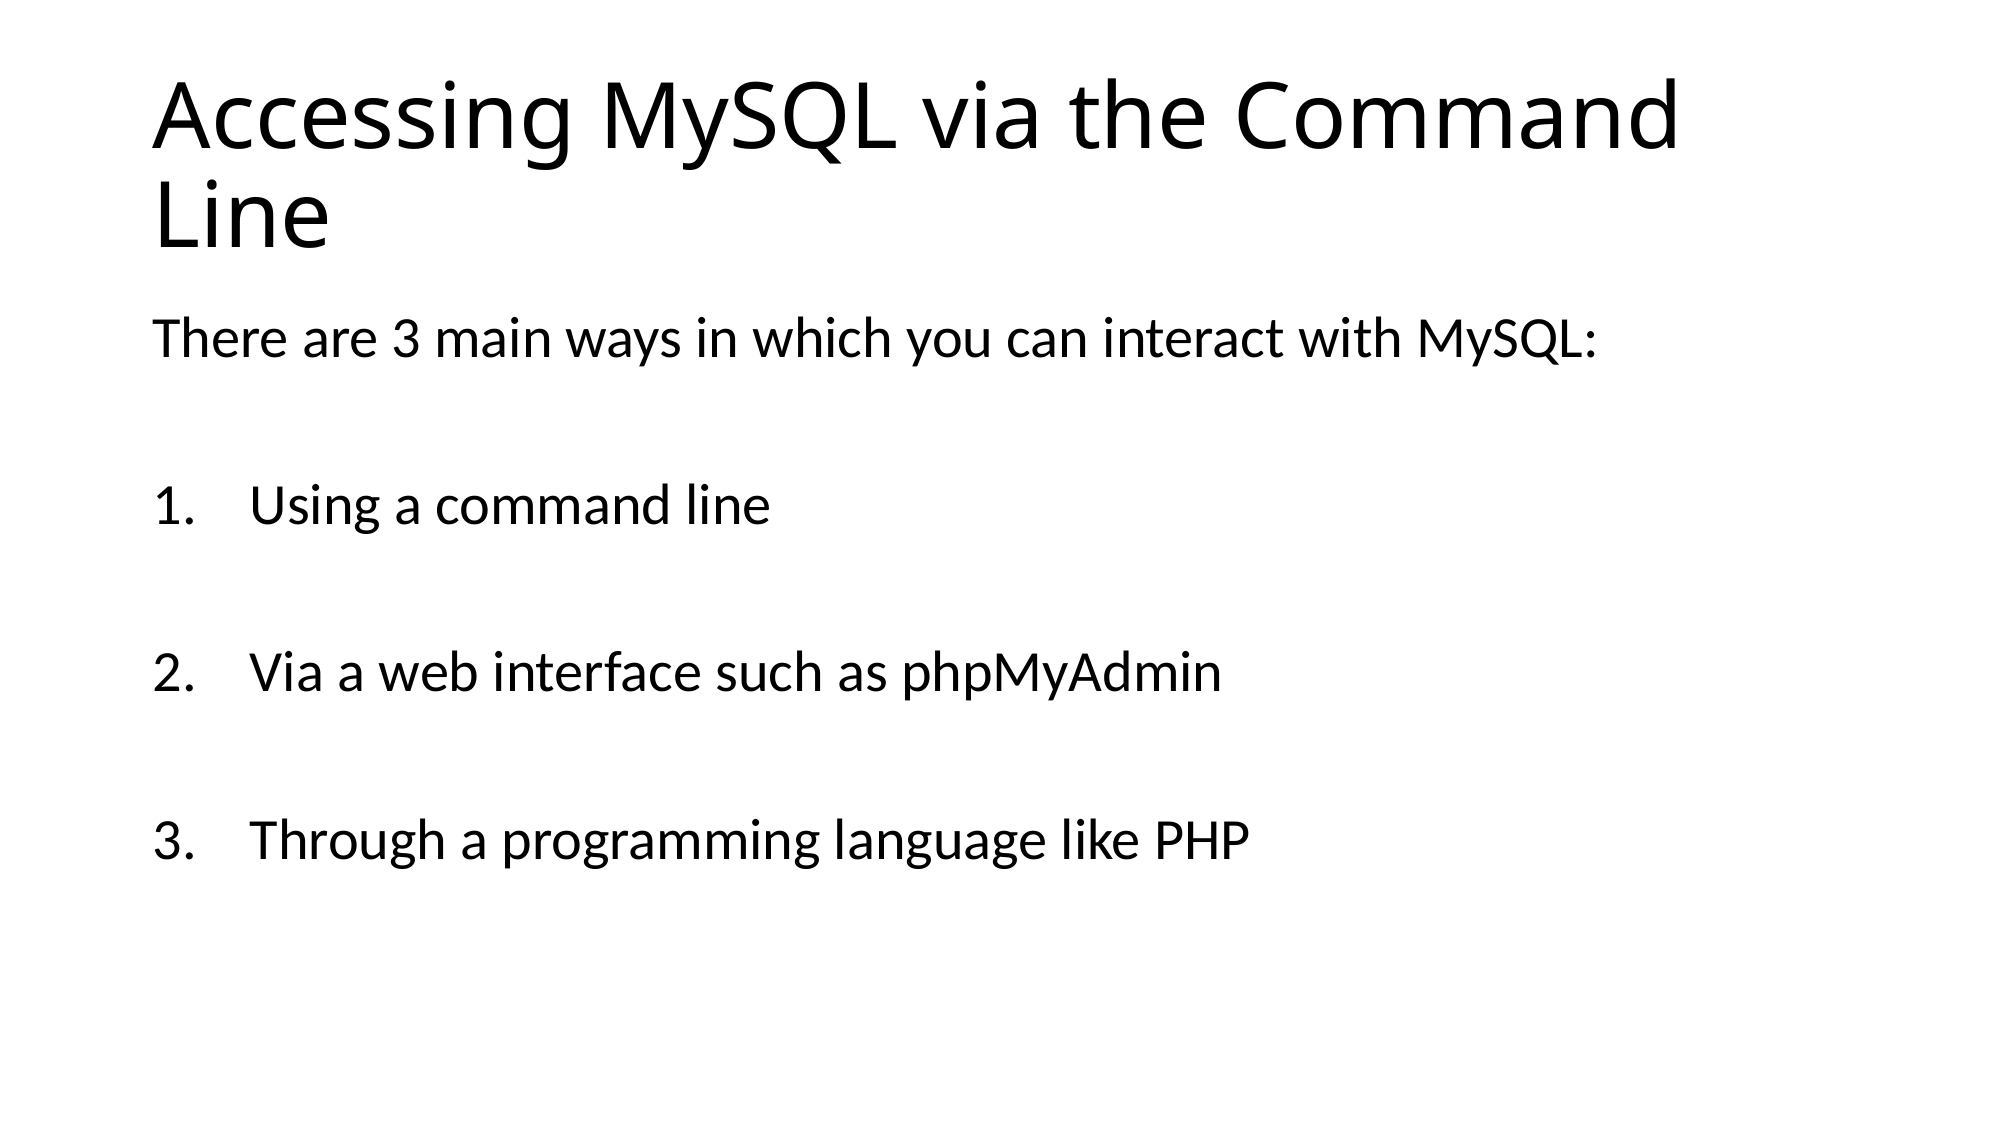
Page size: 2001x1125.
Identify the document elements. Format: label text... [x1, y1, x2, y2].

list There are 3 main ways in which you can interact with MySQL: Using a command line Via a web interface such as phpMyAdmin Through a programming language like PHP [137, 299, 1863, 1014]
title Accessing MySQL via the Command Line [137, 59, 1863, 278]
